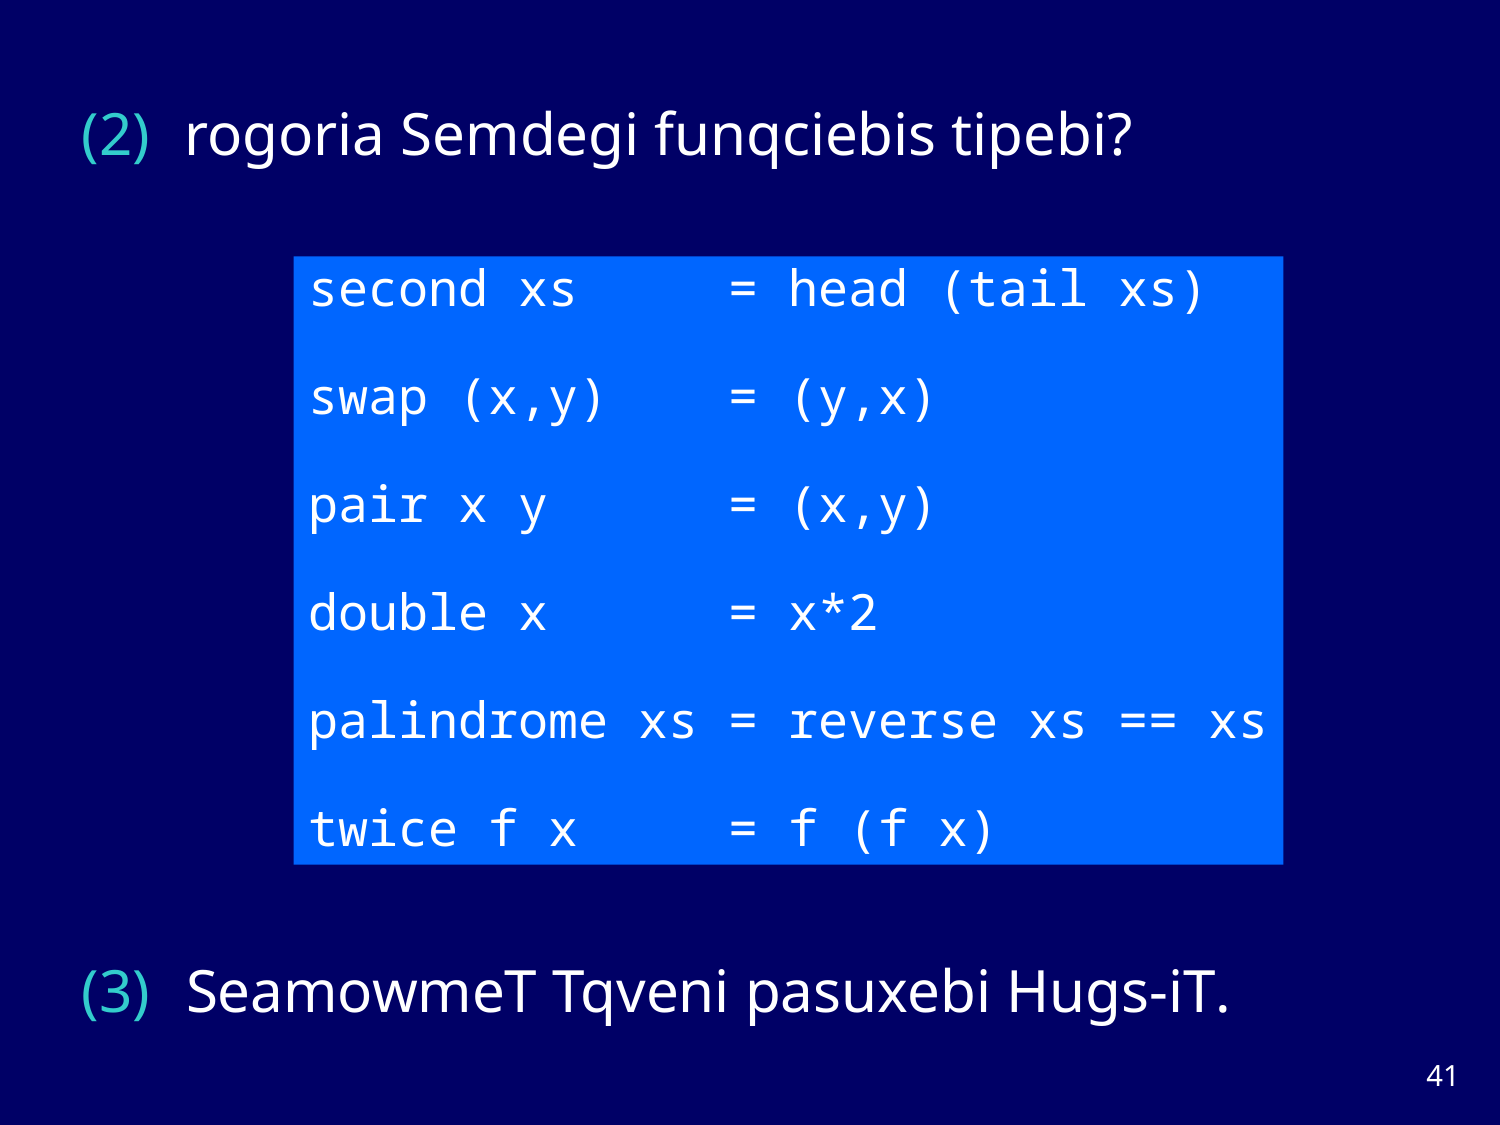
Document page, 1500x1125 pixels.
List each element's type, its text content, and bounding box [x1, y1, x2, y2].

text_box second xs = head (tail xs) swap (x,y) = (y,x) pair x y = (x,y) double x = x*2 palindrome xs = reverse xs == xs twice f x = f (f x) [293, 256, 1284, 865]
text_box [62, 89, 1394, 176]
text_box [62, 946, 1431, 1032]
slide_number 40 [1374, 1049, 1476, 1101]
